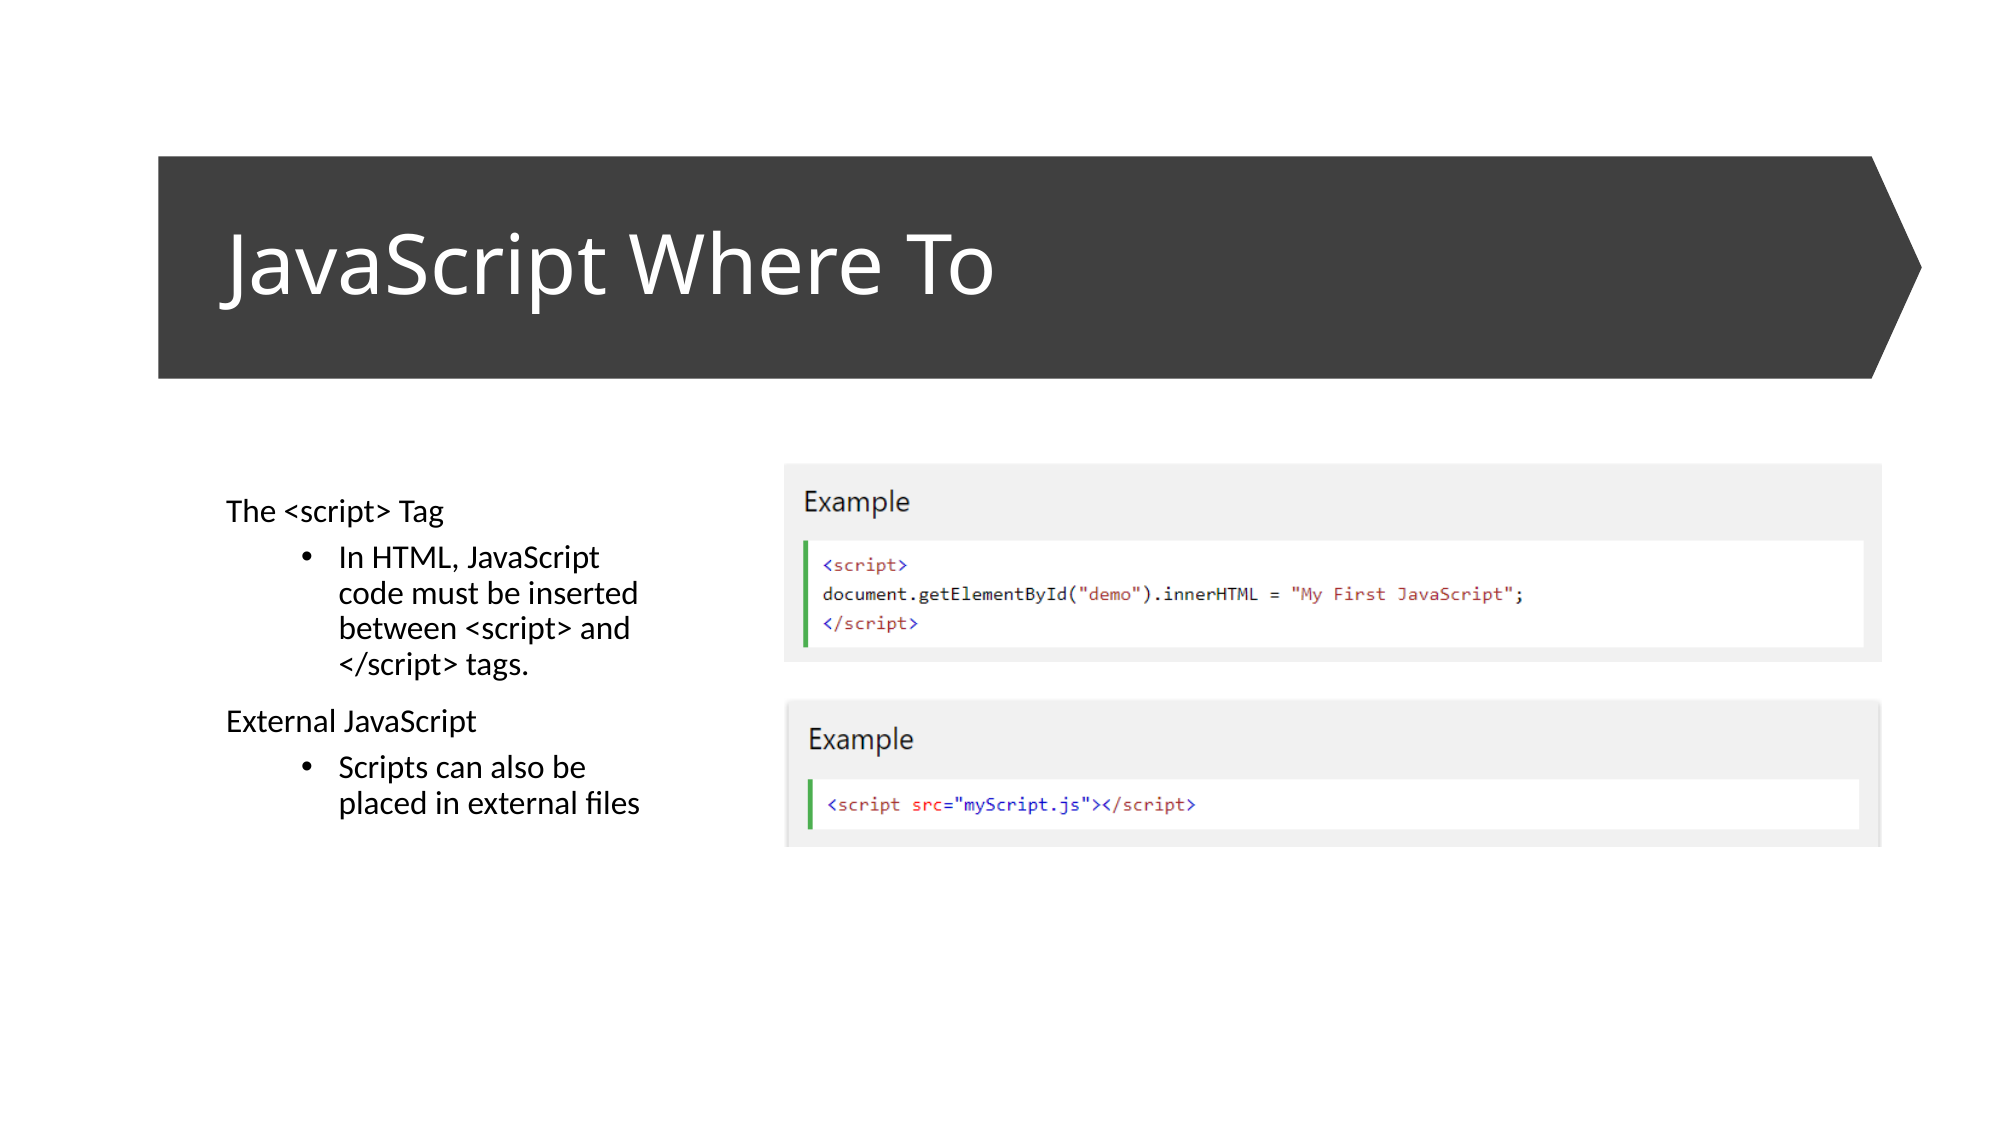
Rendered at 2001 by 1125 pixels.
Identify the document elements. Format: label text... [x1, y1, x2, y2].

picture [783, 463, 1882, 662]
list The <script> Tag In HTML, JavaScript code must be inserted between <script> and </script> tags. External JavaScript Scripts can also be placed in external files [211, 485, 668, 949]
title JavaScript Where To [211, 197, 1856, 339]
picture [783, 698, 1882, 847]
text_box [157, 155, 1923, 380]
